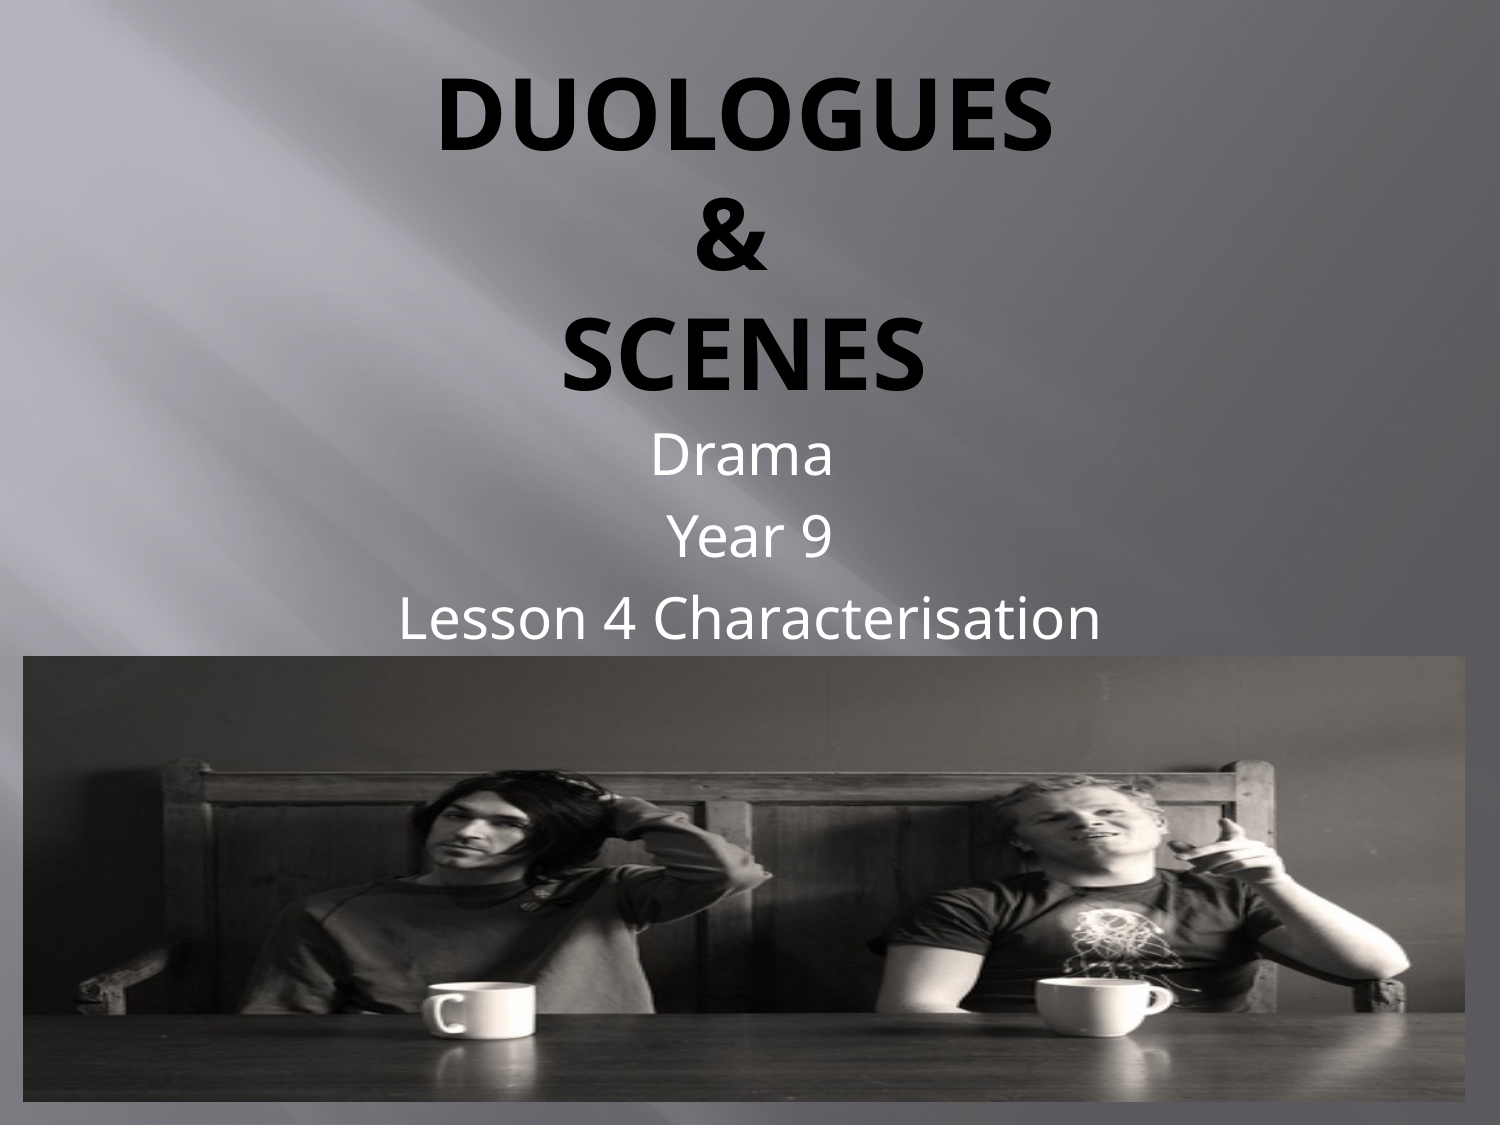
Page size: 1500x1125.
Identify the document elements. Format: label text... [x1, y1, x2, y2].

subtitle Drama Year 9 Lesson 4 Characterisation [225, 410, 1275, 656]
picture [23, 656, 1466, 1102]
title Duologues & sCENES [69, 0, 1420, 411]
